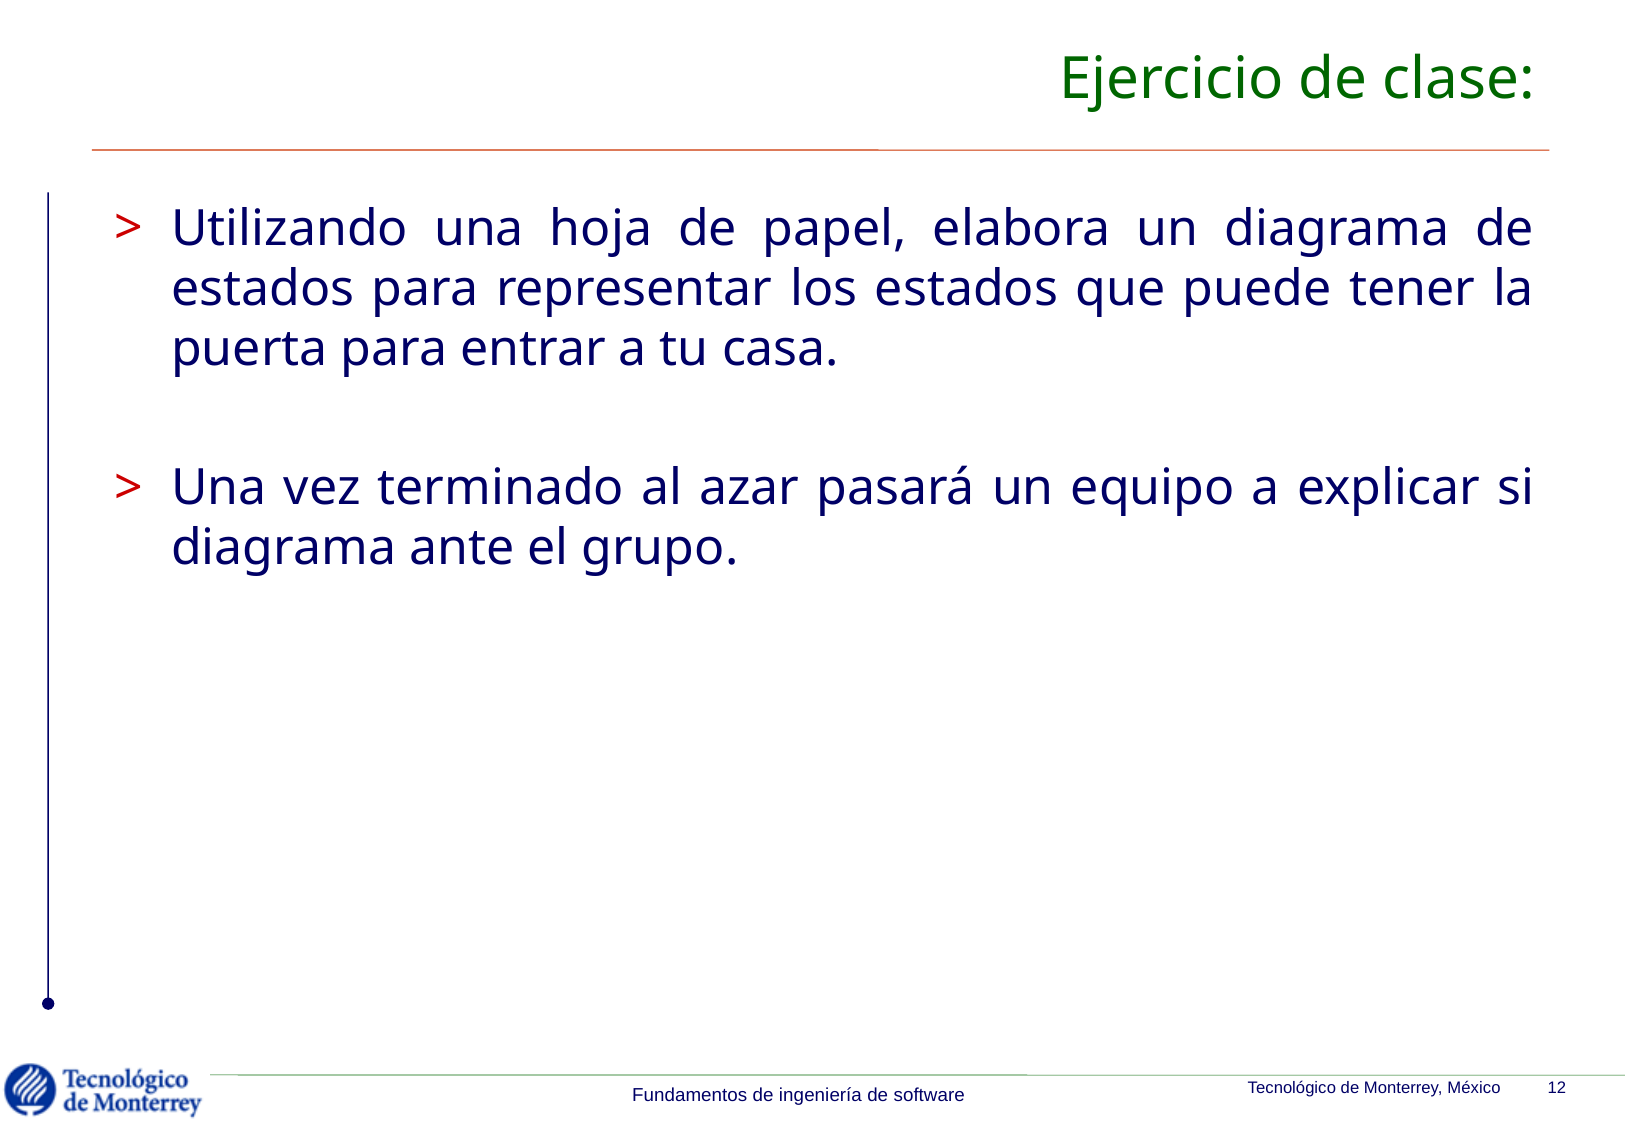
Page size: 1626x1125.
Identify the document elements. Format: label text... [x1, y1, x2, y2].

title Ejercicio de clase: [99, 12, 1550, 138]
picture [0, 1062, 210, 1125]
text_box Utilizando una hoja de papel, elabora un diagrama de estados para representar los estados que puede tener la puerta para entrar a tu casa. Una vez terminado al azar pasará un equipo a explicar si diagrama ante el grupo. [99, 187, 1550, 943]
